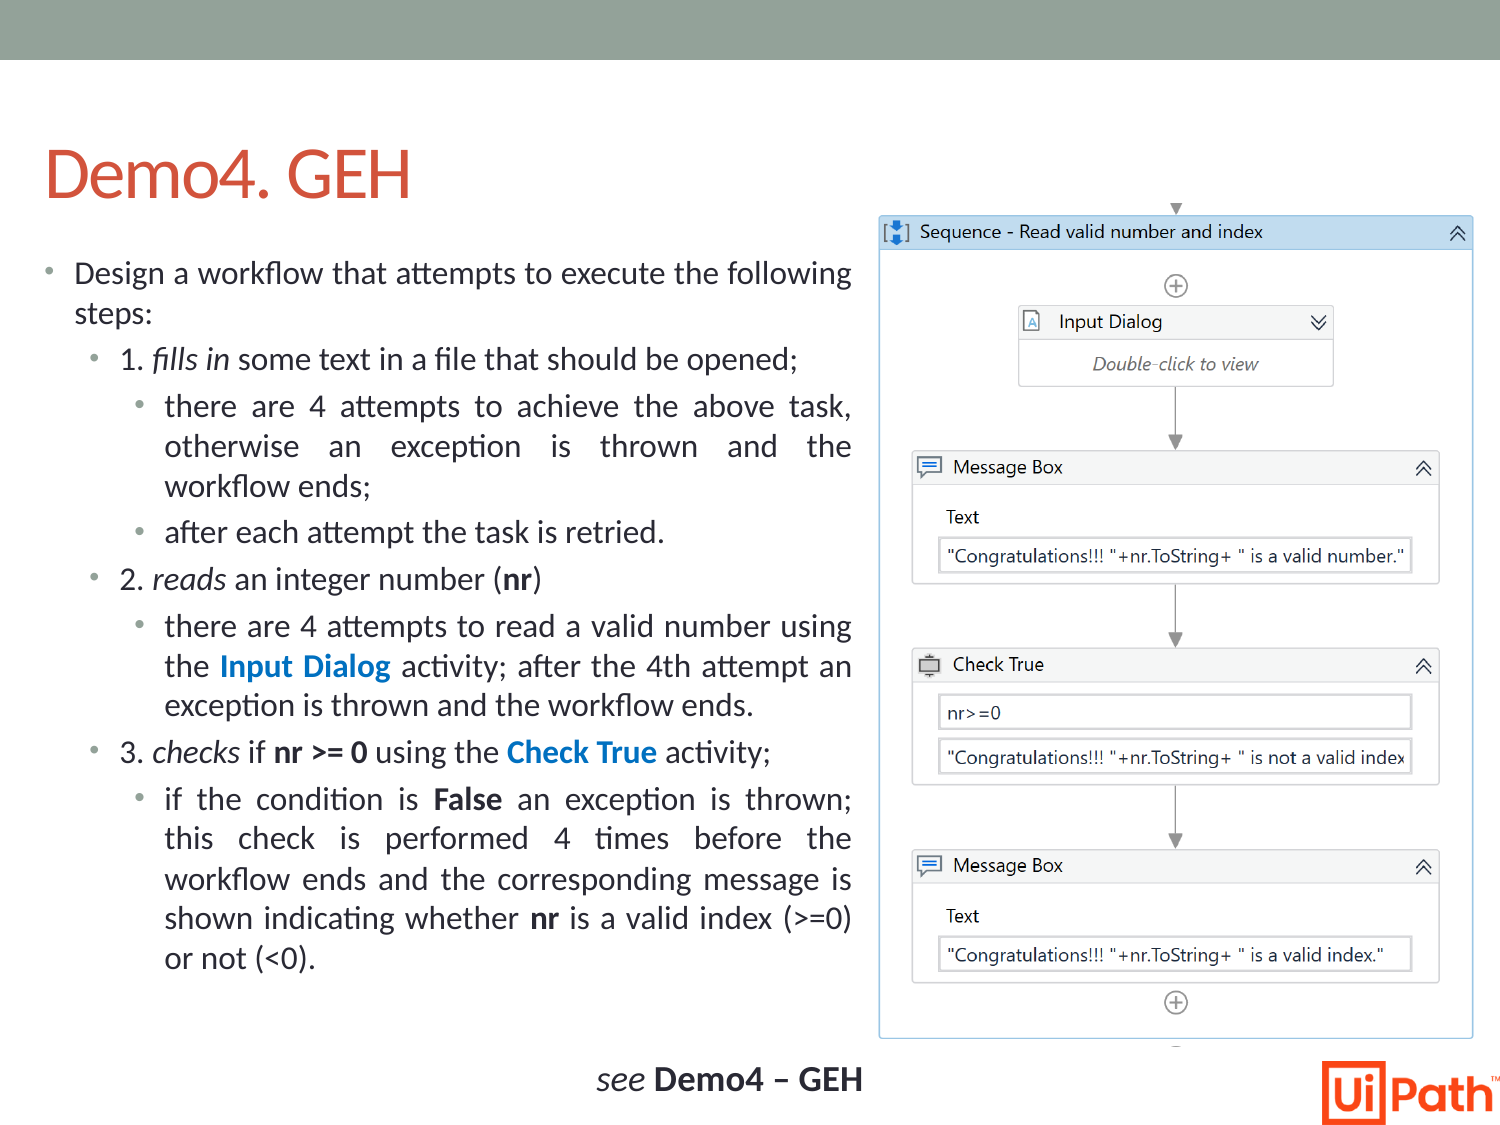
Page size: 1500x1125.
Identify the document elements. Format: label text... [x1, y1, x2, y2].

list Design a workflow that attempts to execute the following steps: 1. fills in some text in a file that should be opened; there are 4 attempts to achieve the above task, otherwise an exception is thrown and the workflow ends; after each attempt the task is retried. 2. reads an integer number (nr) there are 4 attempts to read a valid number using the Input Dialog activity; after the 4th attempt an exception is thrown and the workflow ends. 3. checks if nr >= 0 using the Check True activity; if the condition is False an exception is thrown; this check is performed 4 times before the workflow ends and the corresponding message is shown indicating whether nr is a valid index (>=0) or not (<0). [29, 243, 867, 1044]
picture [1322, 1061, 1500, 1125]
title Demo4. GEH [29, 87, 1459, 243]
picture [870, 203, 1482, 1047]
text_box see Demo4 – GEH [537, 1046, 928, 1106]
